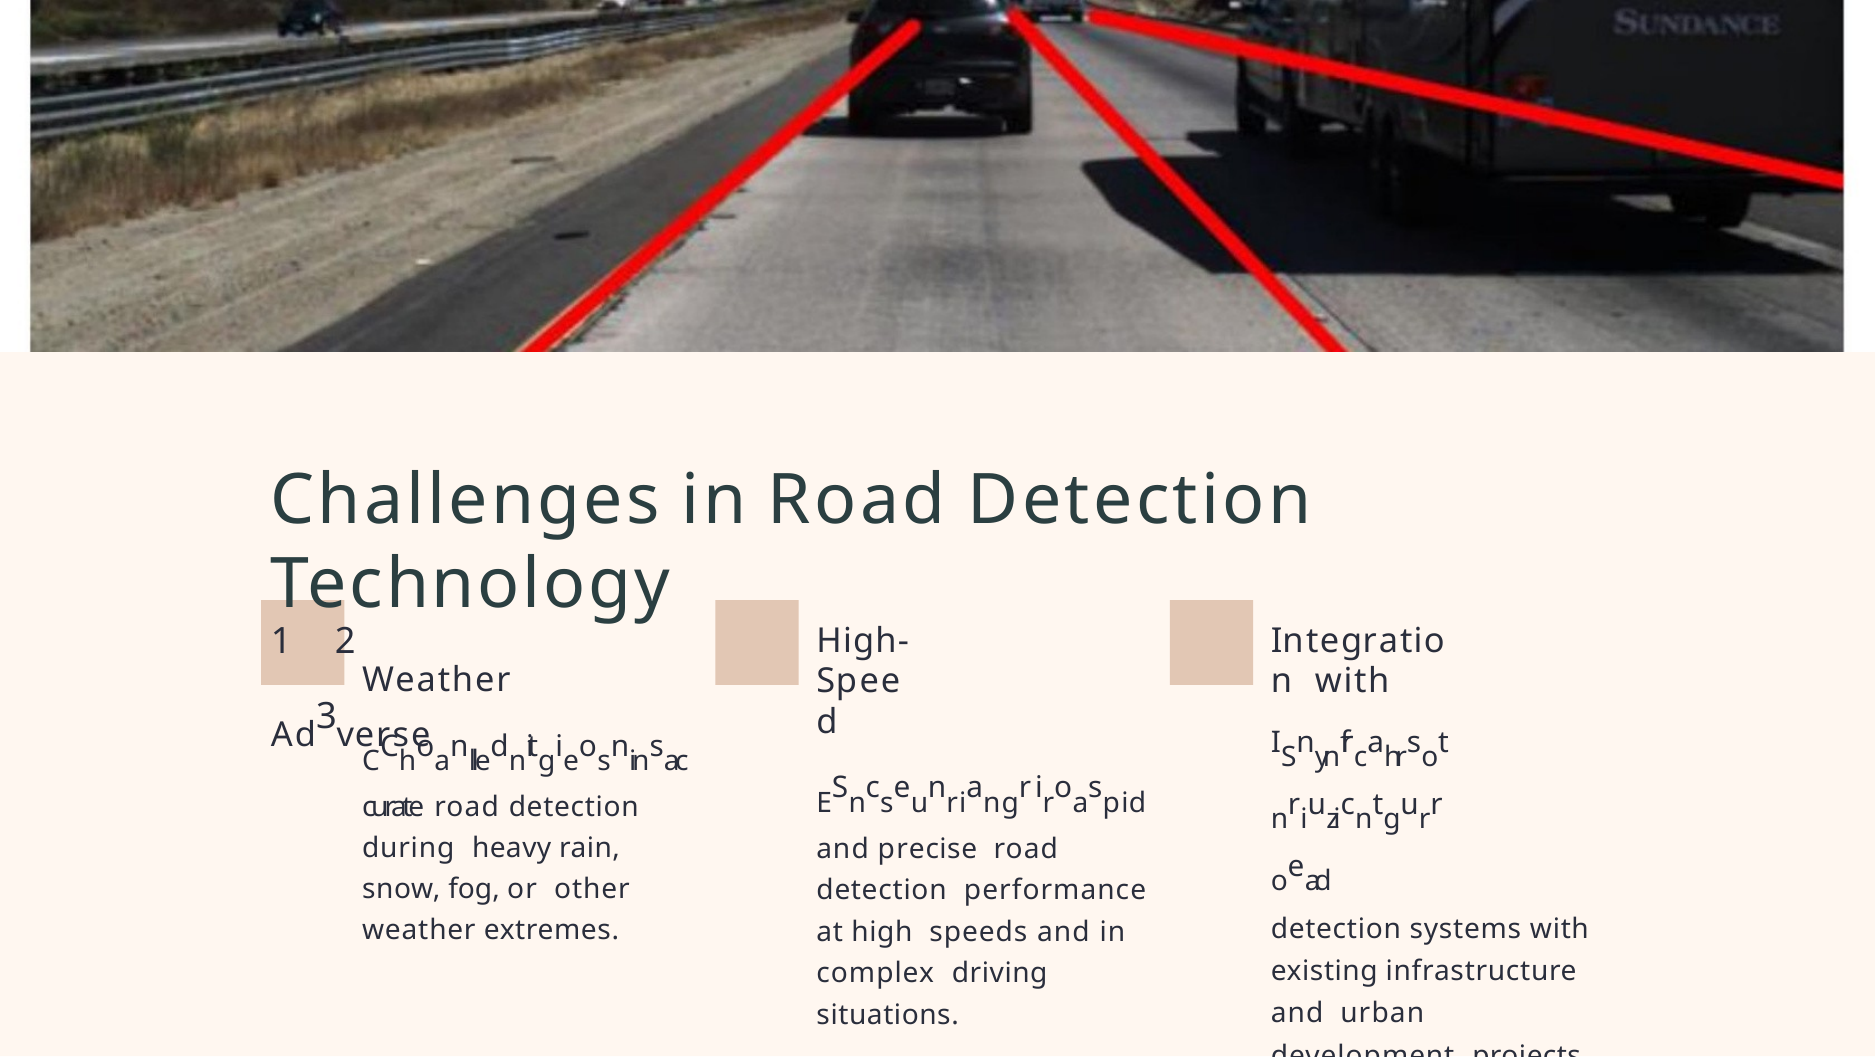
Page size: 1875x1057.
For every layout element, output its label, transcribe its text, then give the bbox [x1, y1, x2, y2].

text_box Weather CChoanllednitgieosninsaccurate road detection during heavy rain, snow, fog, or other weather extremes. [355, 638, 693, 946]
title Challenges in Road Detection Technology [268, 451, 1658, 631]
text_box High- Speed ESncseunriangriroaspid and precise road detection performance at high speeds and in complex driving situations. [810, 613, 1172, 1030]
text_box [261, 600, 268, 685]
text_box 1 2 Ad3verse [264, 606, 504, 759]
picture [0, 0, 1875, 352]
text_box [1172, 631, 1254, 685]
text_box [715, 631, 799, 685]
text_box Integration with ISnynfrcahrsotnriuzicntgurroead detection systems with existing infrastructure and urban development projects. [1264, 613, 1623, 1057]
